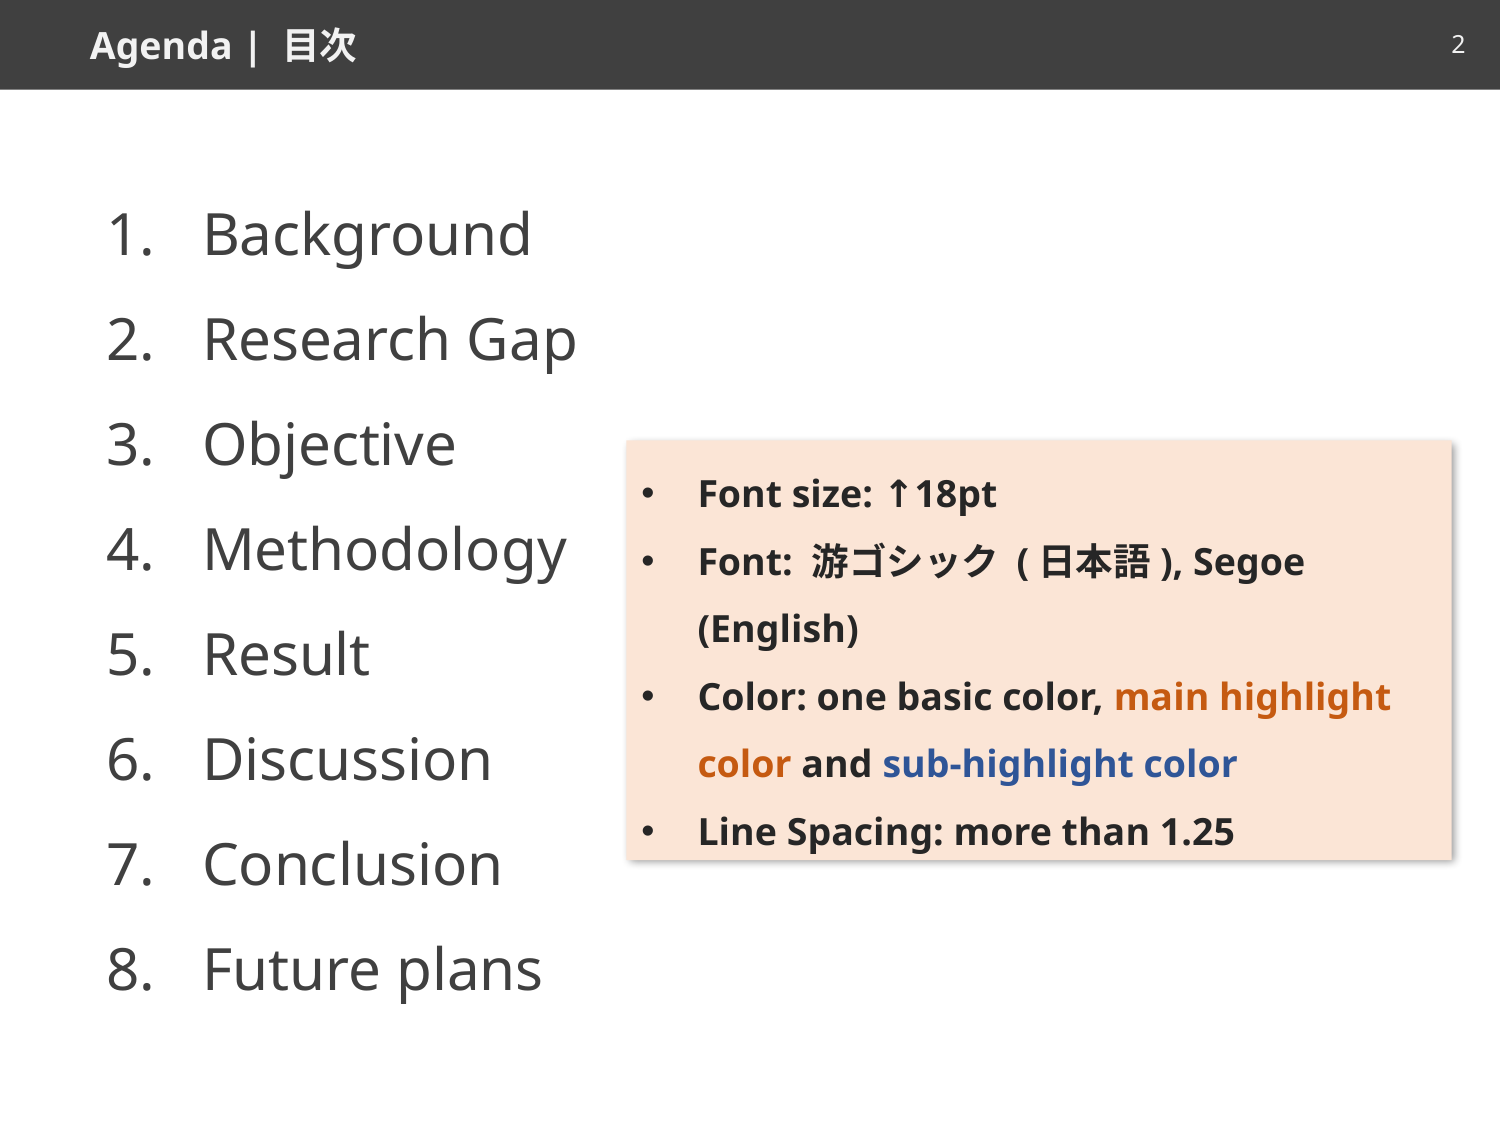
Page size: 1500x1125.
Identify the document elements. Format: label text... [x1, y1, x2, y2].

slide_number 2 [1143, 16, 1481, 76]
text_box Font size: ↑18pt Font: 游ゴシック (日本語), Segoe (English) Color: one basic color, main highlight color and sub-highlight color Line Spacing: more than 1.25 [626, 440, 1452, 861]
text_box Background Research Gap Objective Methodology Result Discussion Conclusion Future plans [91, 155, 593, 1010]
text_box Agenda | 目次 [0, 0, 1500, 90]
